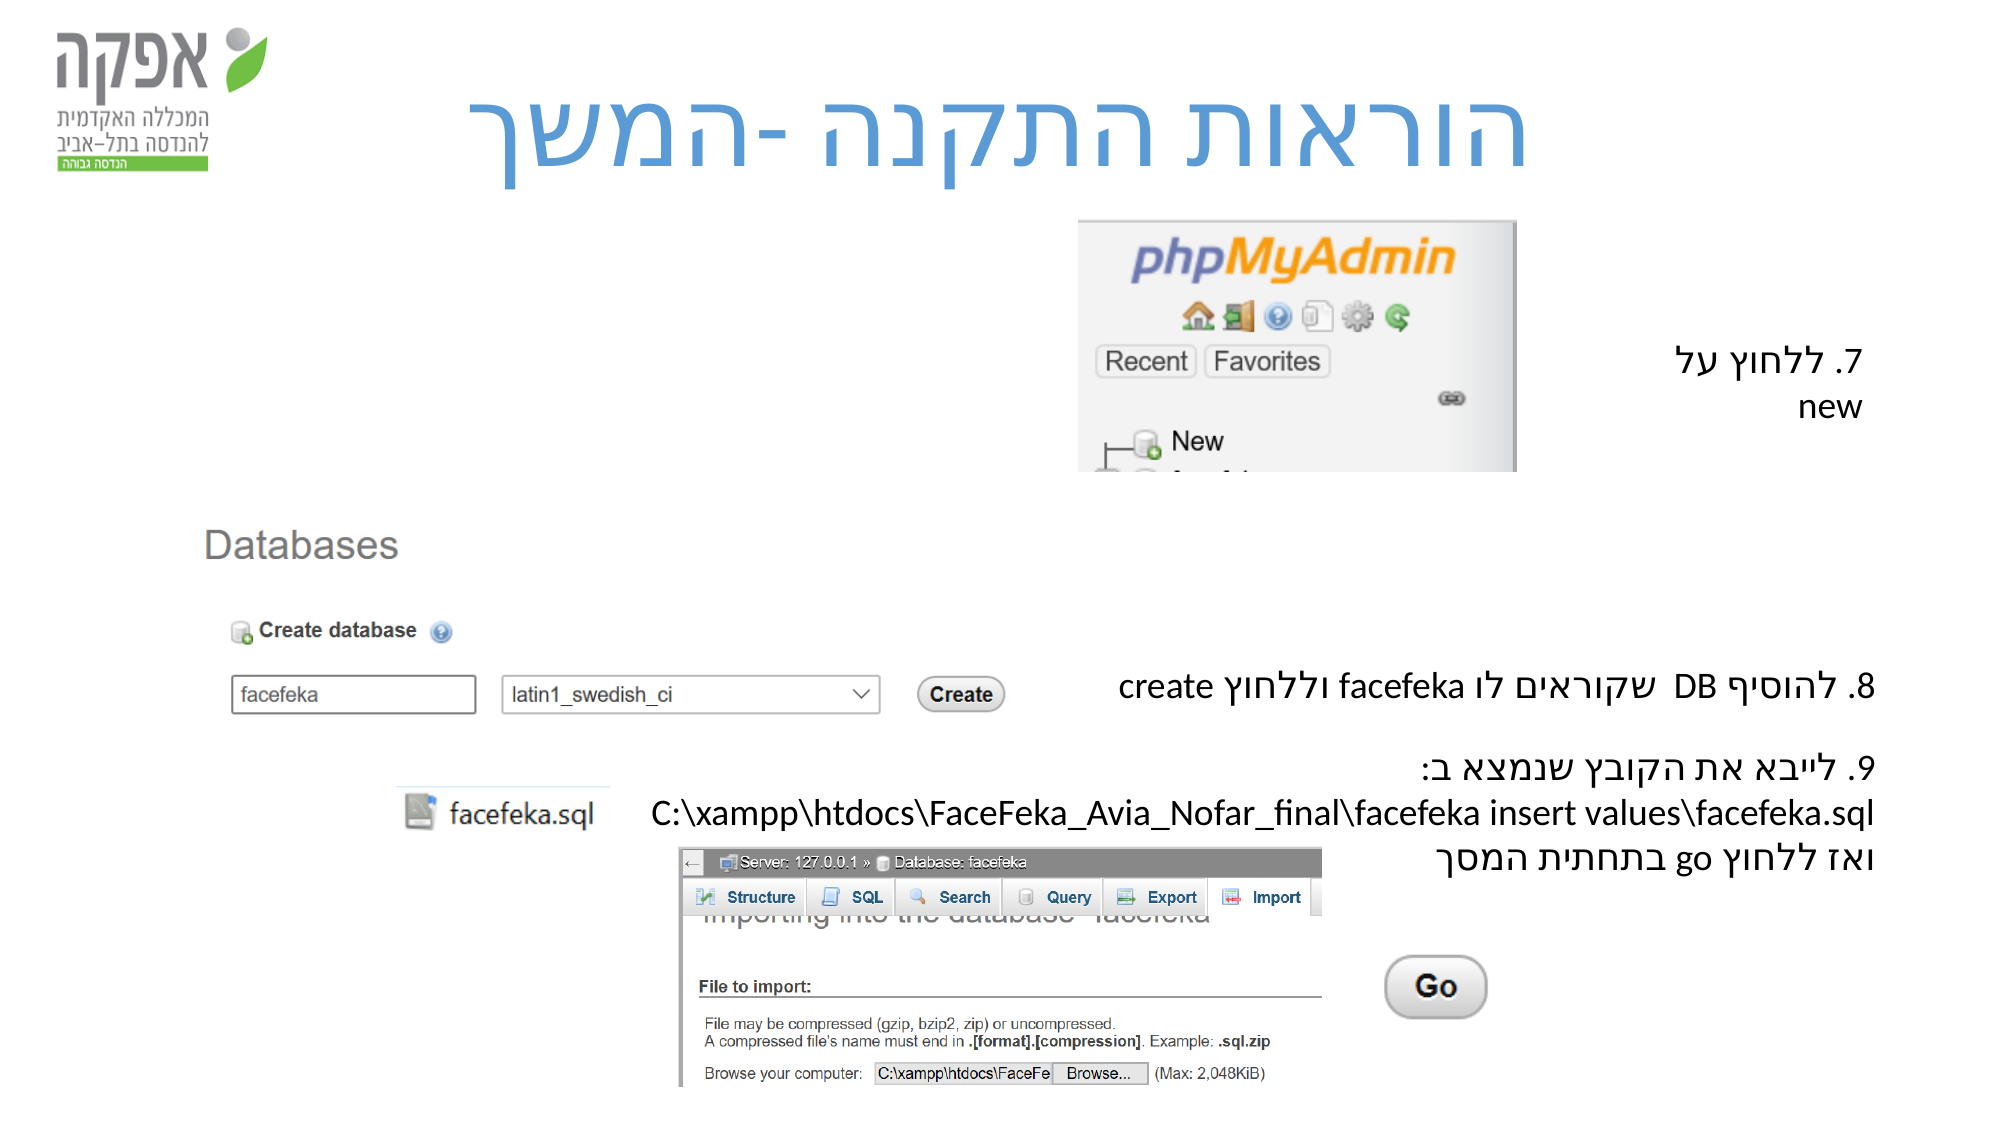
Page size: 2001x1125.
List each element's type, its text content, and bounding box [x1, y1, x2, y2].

text_box 9. לייבא את הקובץ שנמצא ב: C:\xampp\htdocs\FaceFeka_Avia_Nofar_final\facefeka insert values\facefeka.sql ואז ללחוץ go בתחתית המסך [568, 735, 1891, 931]
text_box הוראות התקנה -המשך [319, 66, 1750, 196]
text_box 7. ללחוץ על new [1596, 328, 1878, 434]
text_box 8. להוסיף DB שקוראים לו facefeka וללחוץ create [1022, 653, 1891, 735]
picture [1350, 911, 1543, 1062]
picture [396, 785, 610, 837]
picture [1077, 219, 1517, 472]
picture [34, 9, 315, 197]
picture [197, 508, 1021, 729]
picture [677, 846, 1323, 1087]
